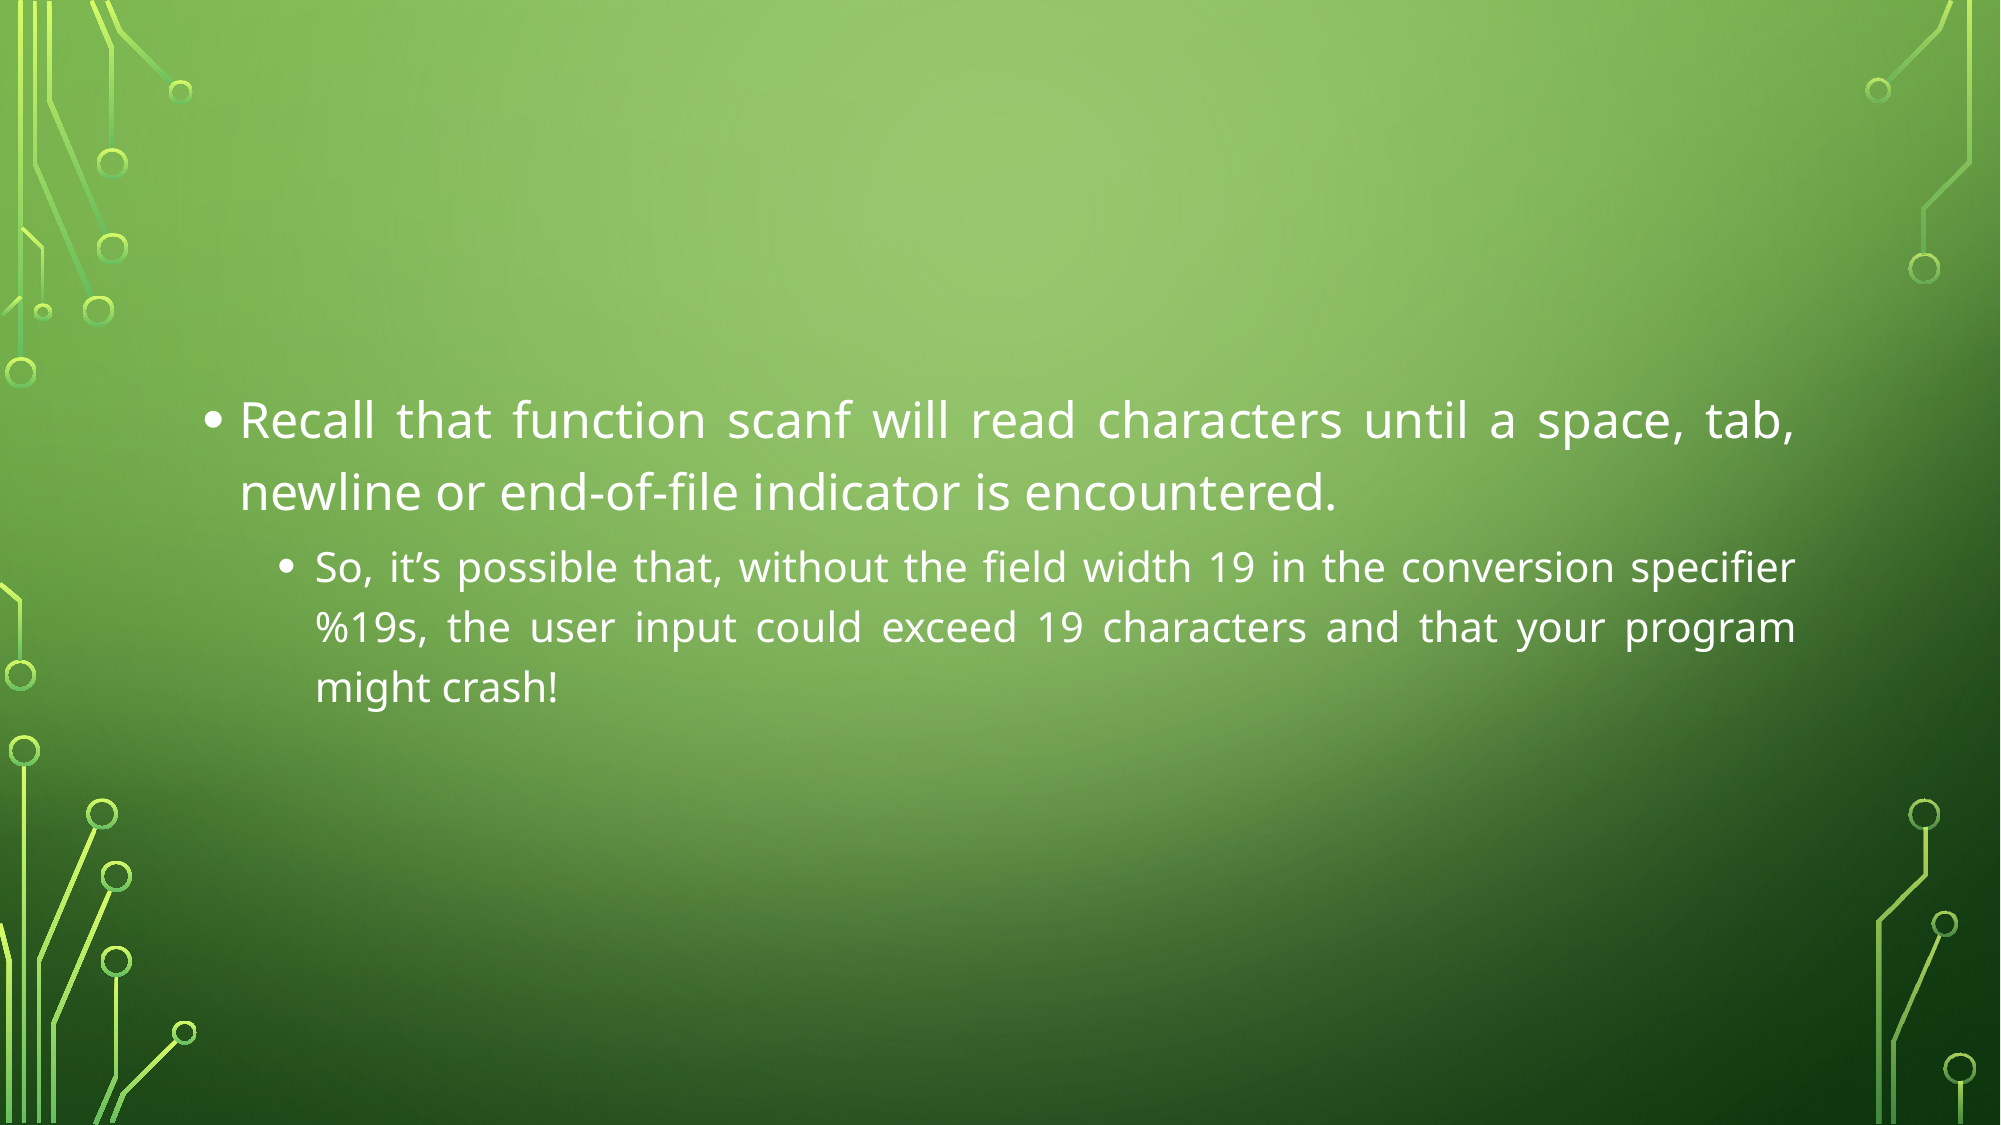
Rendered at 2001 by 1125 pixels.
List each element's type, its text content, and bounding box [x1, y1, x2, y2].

list Recall that function scanf will read characters until a space, tab, newline or end-of-file indicator is encountered. So, it’s possible that, without the field width 19 in the conversion specifier %19s, the user input could exceed 19 characters and that your program might crash! [187, 369, 1813, 950]
